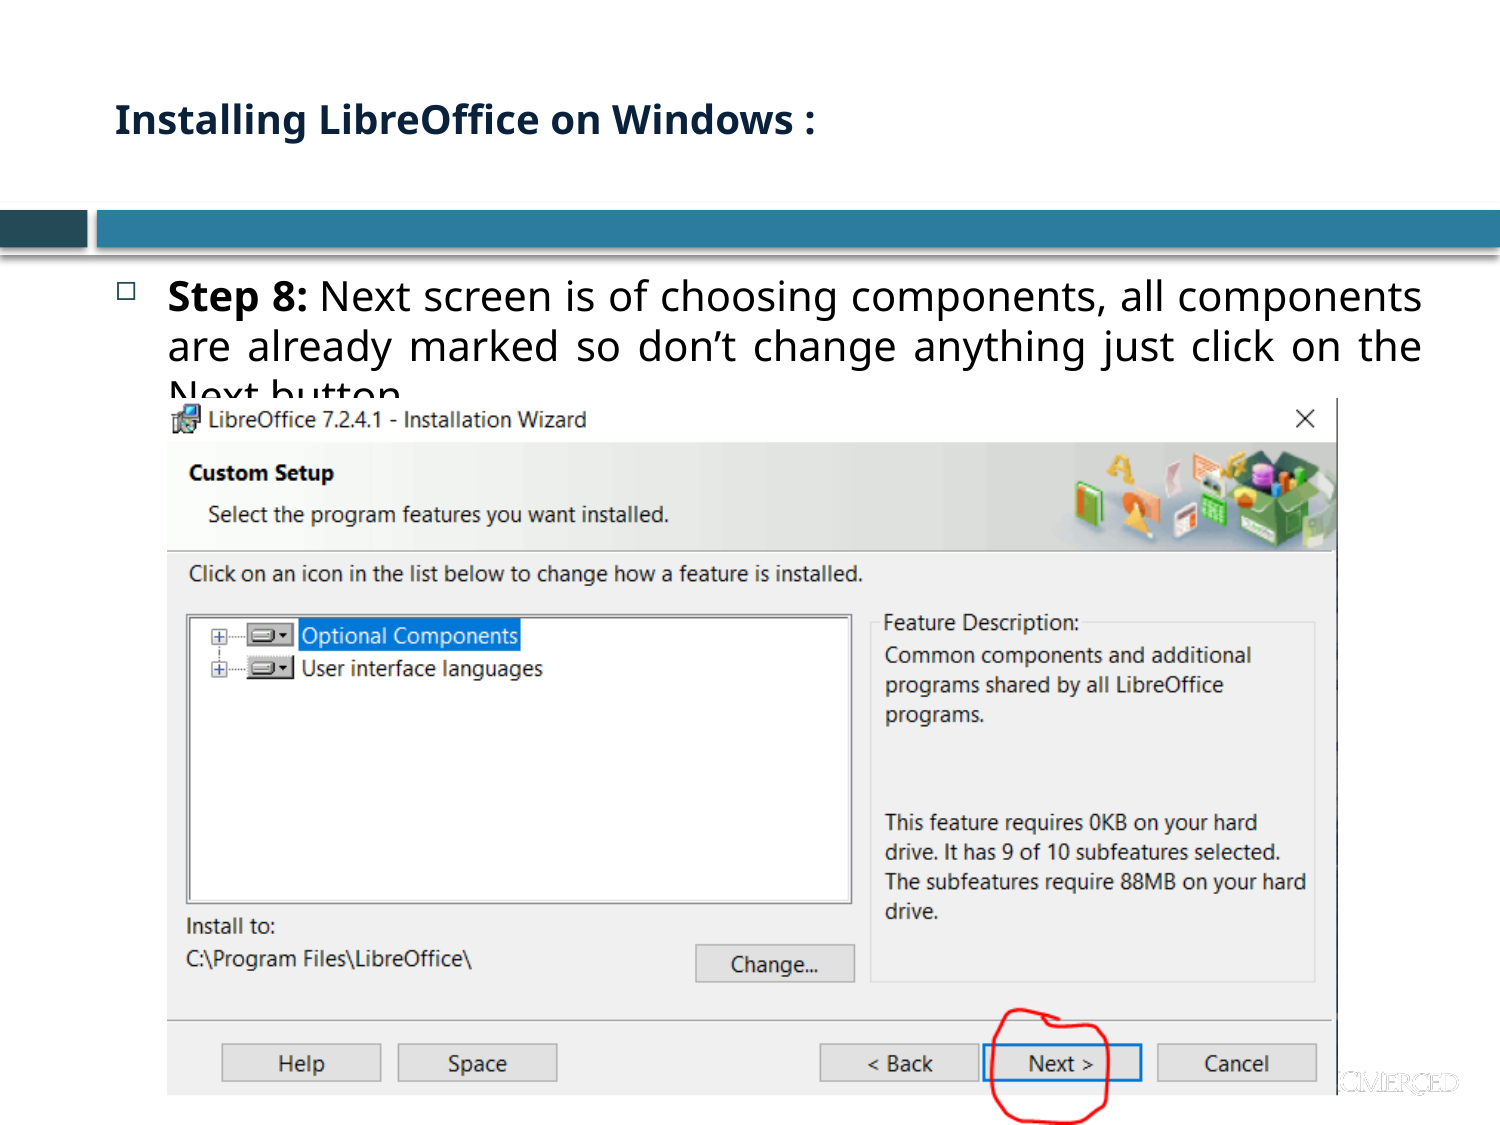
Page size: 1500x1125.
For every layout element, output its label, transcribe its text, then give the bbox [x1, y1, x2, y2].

picture [166, 398, 1338, 1125]
title Installing LibreOffice on Windows : [100, 37, 1438, 200]
list Step 8: Next screen is of choosing components, all components are already marked so don’t change anything just click on the Next button. [100, 262, 1438, 1000]
